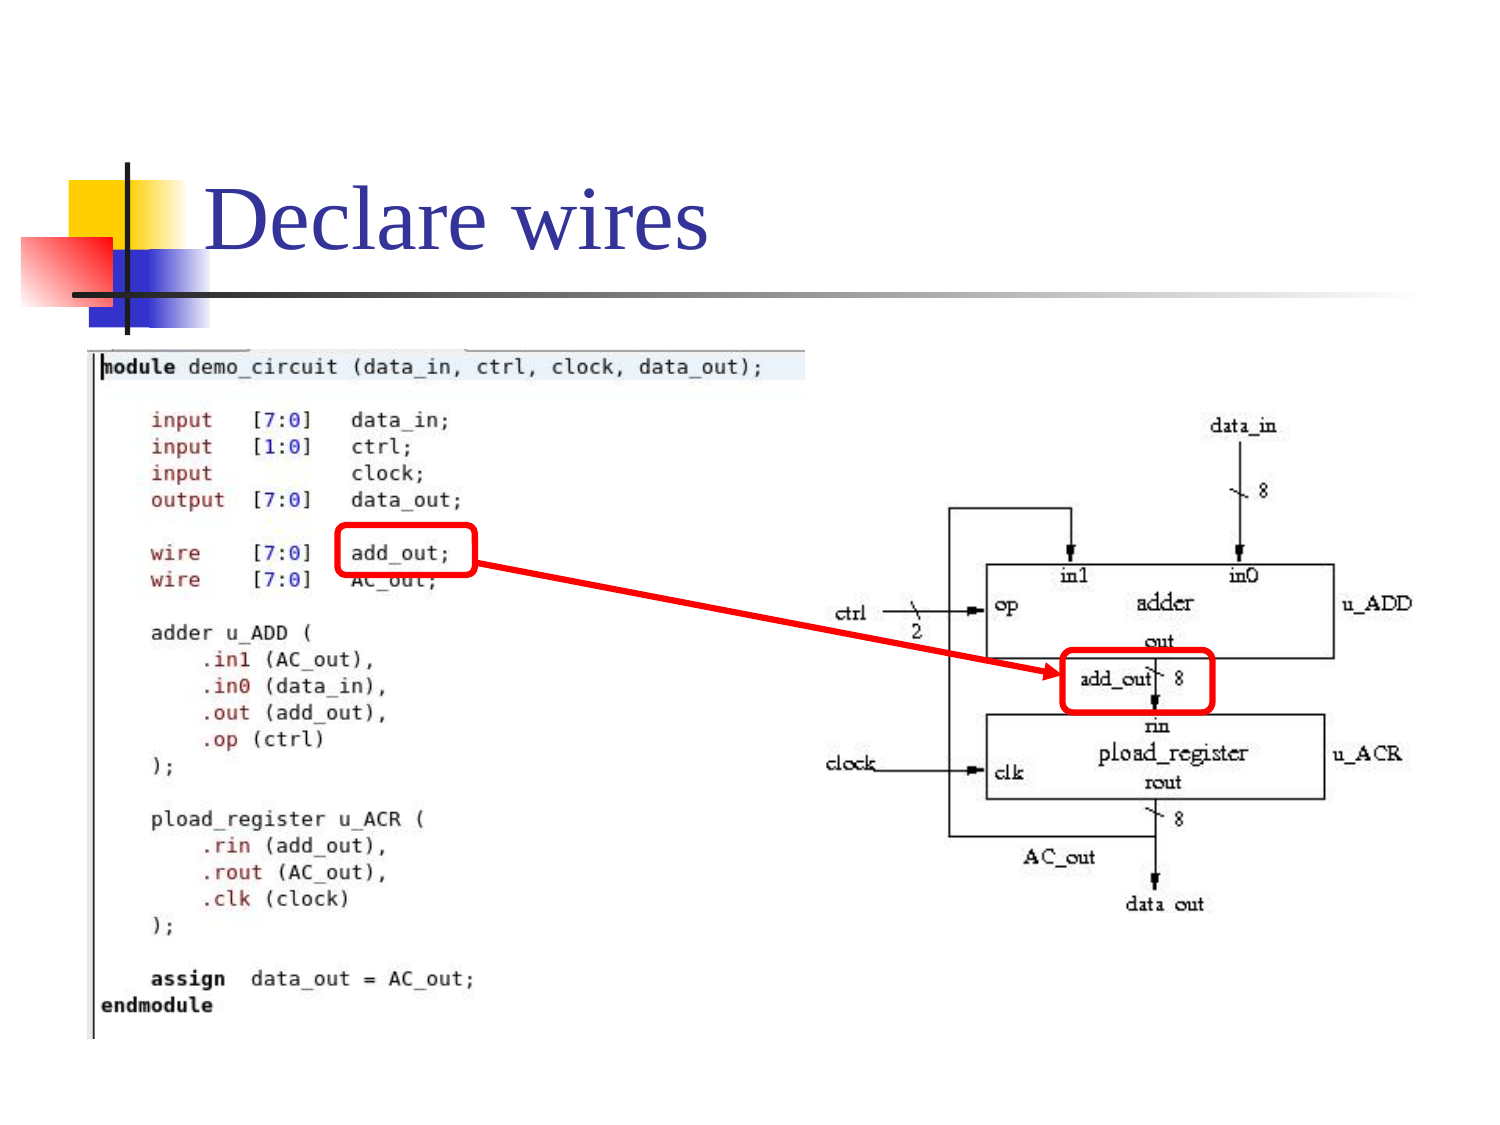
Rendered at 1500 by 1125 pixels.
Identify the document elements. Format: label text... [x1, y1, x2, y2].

picture [824, 412, 1414, 913]
title Declare wires [188, 35, 1468, 275]
picture [87, 349, 805, 1039]
